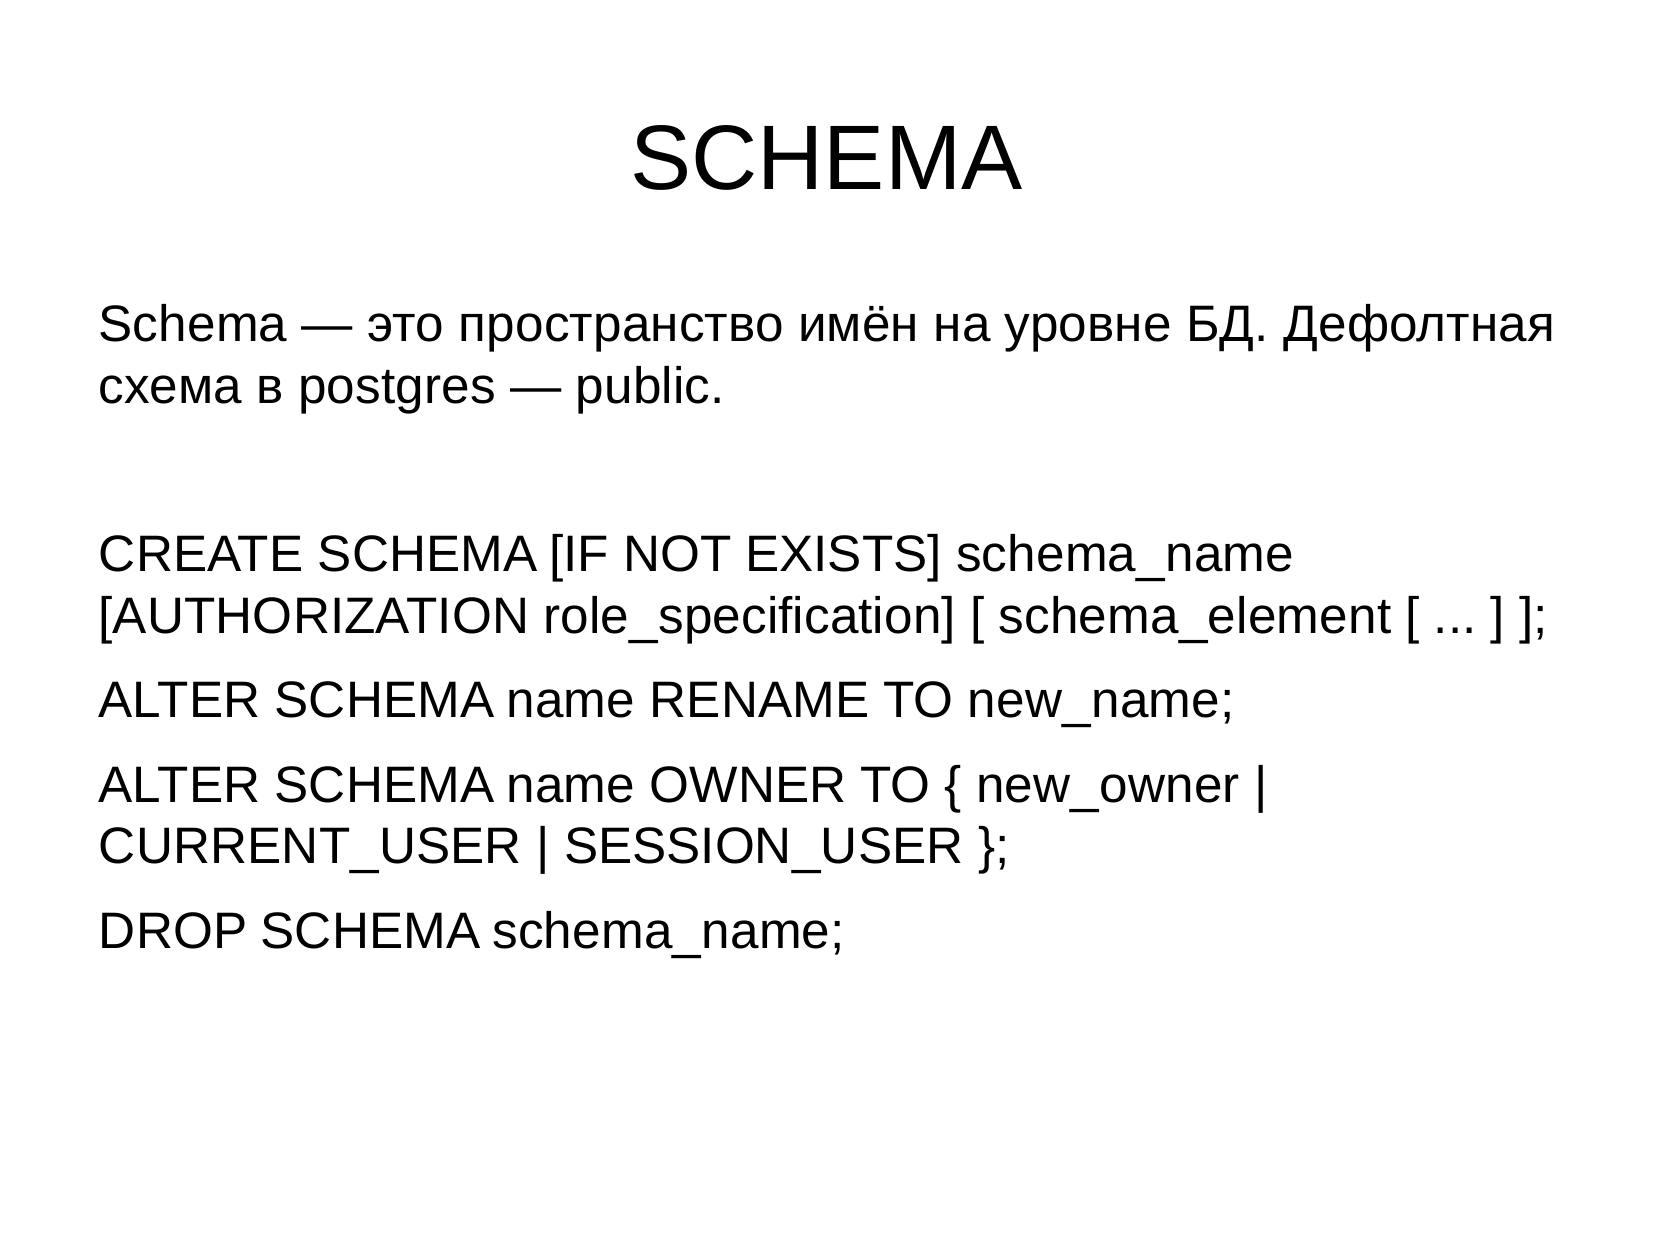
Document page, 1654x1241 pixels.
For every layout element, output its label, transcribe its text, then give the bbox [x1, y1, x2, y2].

text_box SCHEMA [82, 49, 1571, 257]
text_box Schema — это пространство имён на уровне БД. Дефолтная схема в postgres — public. CREATE SCHEMA [IF NOT EXISTS] schema_name [AUTHORIZATION role_specification] [ schema_element [ ... ] ]; ALTER SCHEMA name RENAME TO new_name; ALTER SCHEMA name OWNER TO { new_owner | CURRENT_USER | SESSION_USER }; DROP SCHEMA schema_name; [82, 290, 1571, 1010]
